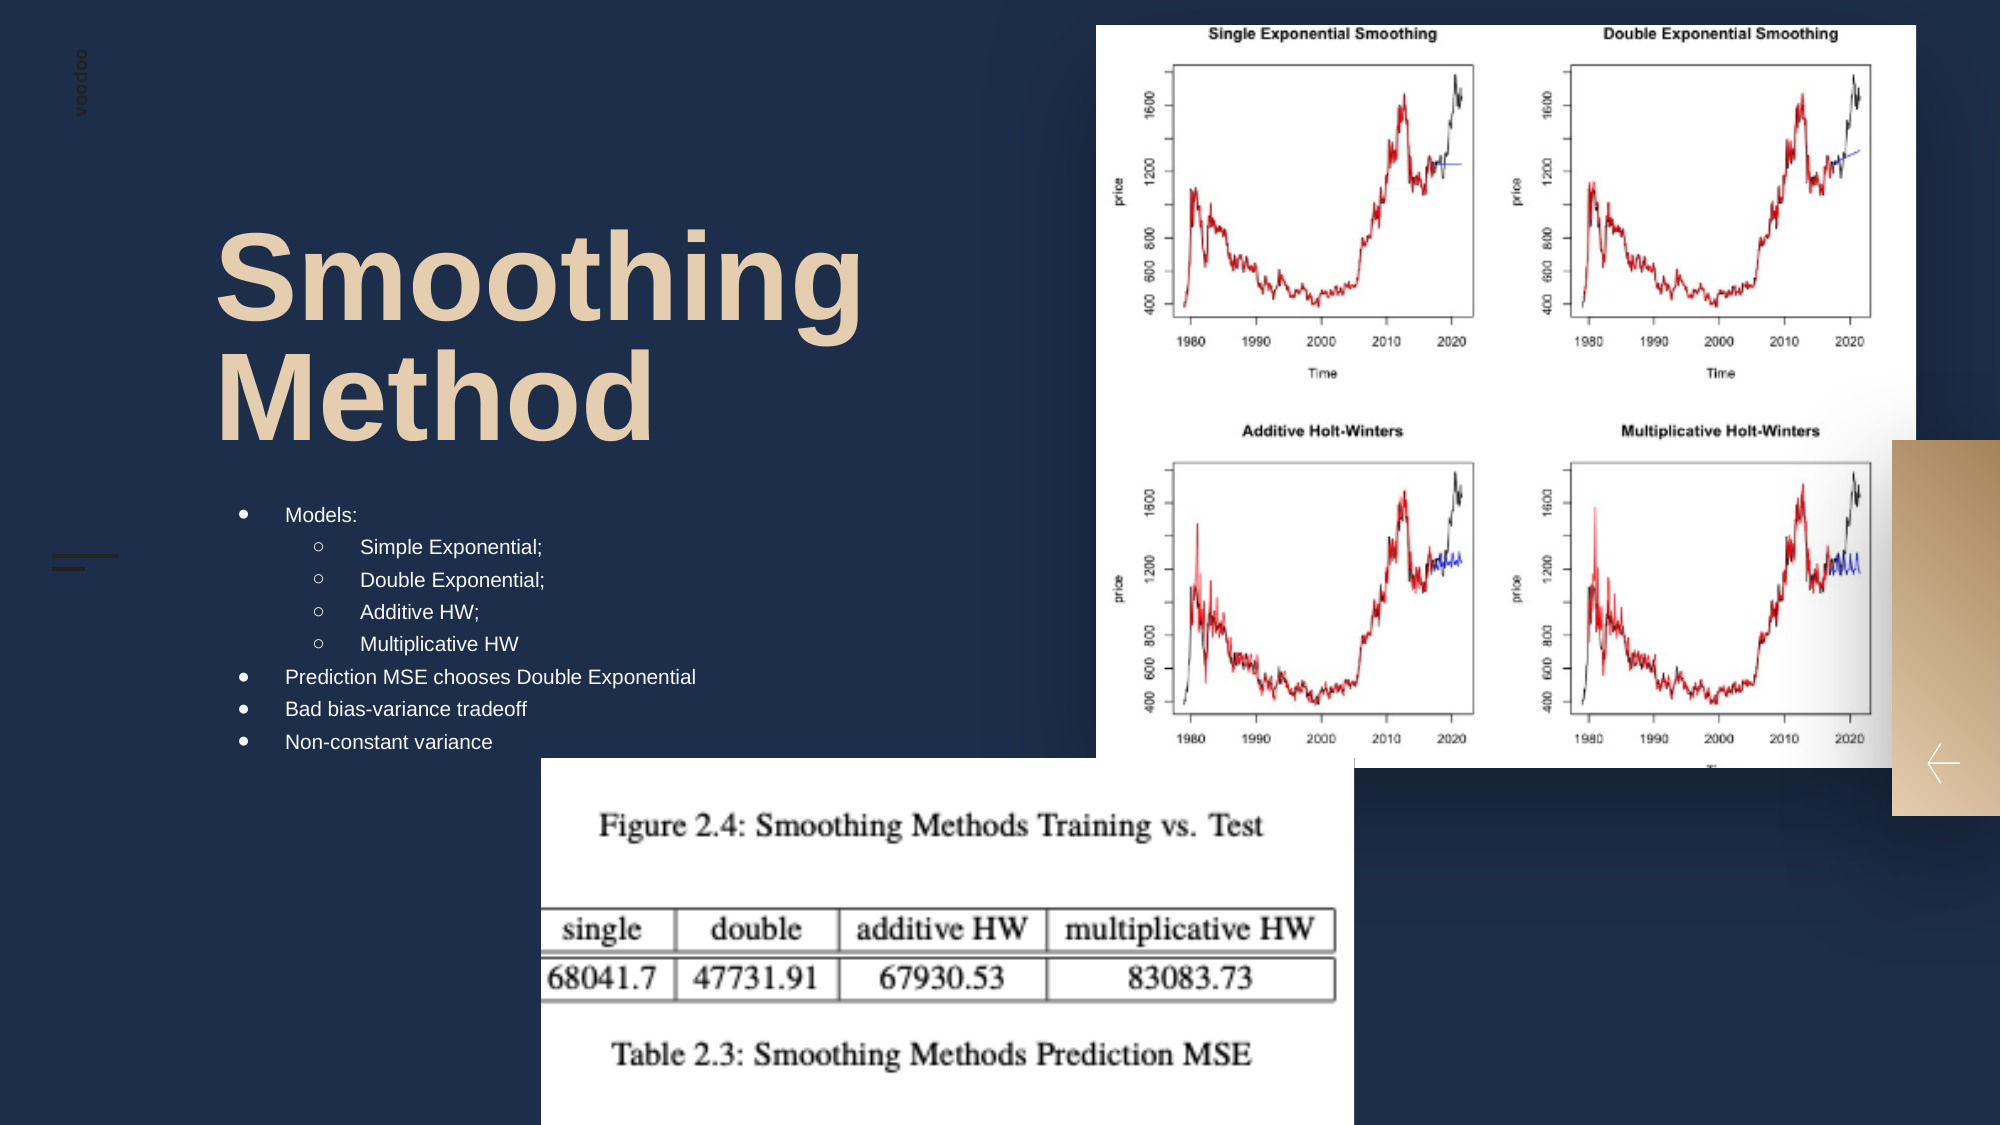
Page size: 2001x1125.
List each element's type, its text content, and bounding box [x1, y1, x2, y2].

picture [540, 24, 1917, 1125]
title Smoothing Method [214, 192, 880, 398]
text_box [1891, 440, 2000, 817]
text_box Models: Simple Exponential; Double Exponential; Additive HW; Multiplicative HW Prediction MSE chooses Double Exponential Bad bias-variance tradeoff Non-constant variance [210, 487, 786, 760]
